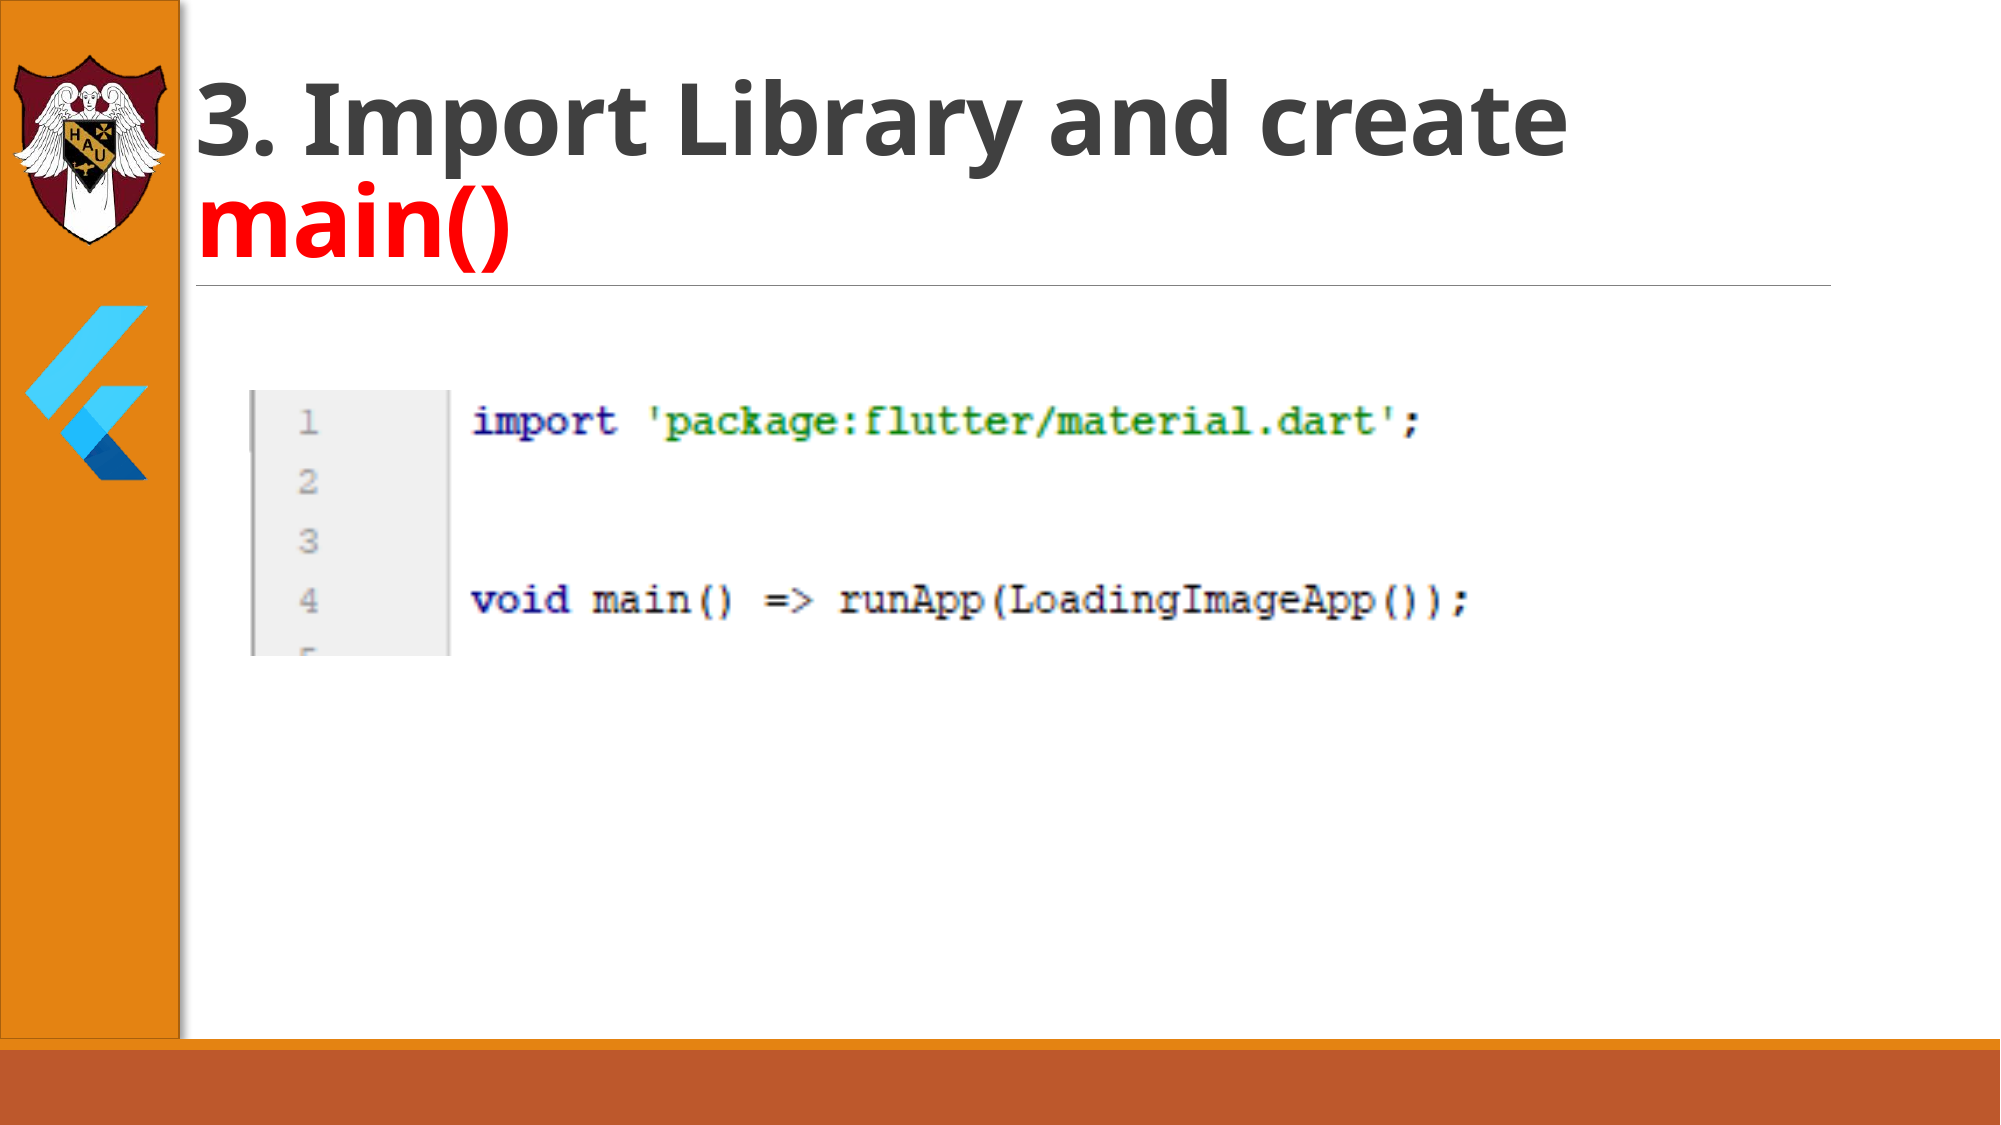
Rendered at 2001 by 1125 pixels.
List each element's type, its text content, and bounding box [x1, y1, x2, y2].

picture [7, 302, 165, 483]
picture [10, 46, 169, 250]
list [248, 390, 1761, 657]
title 3. Import Library and create main() [180, 47, 1830, 285]
